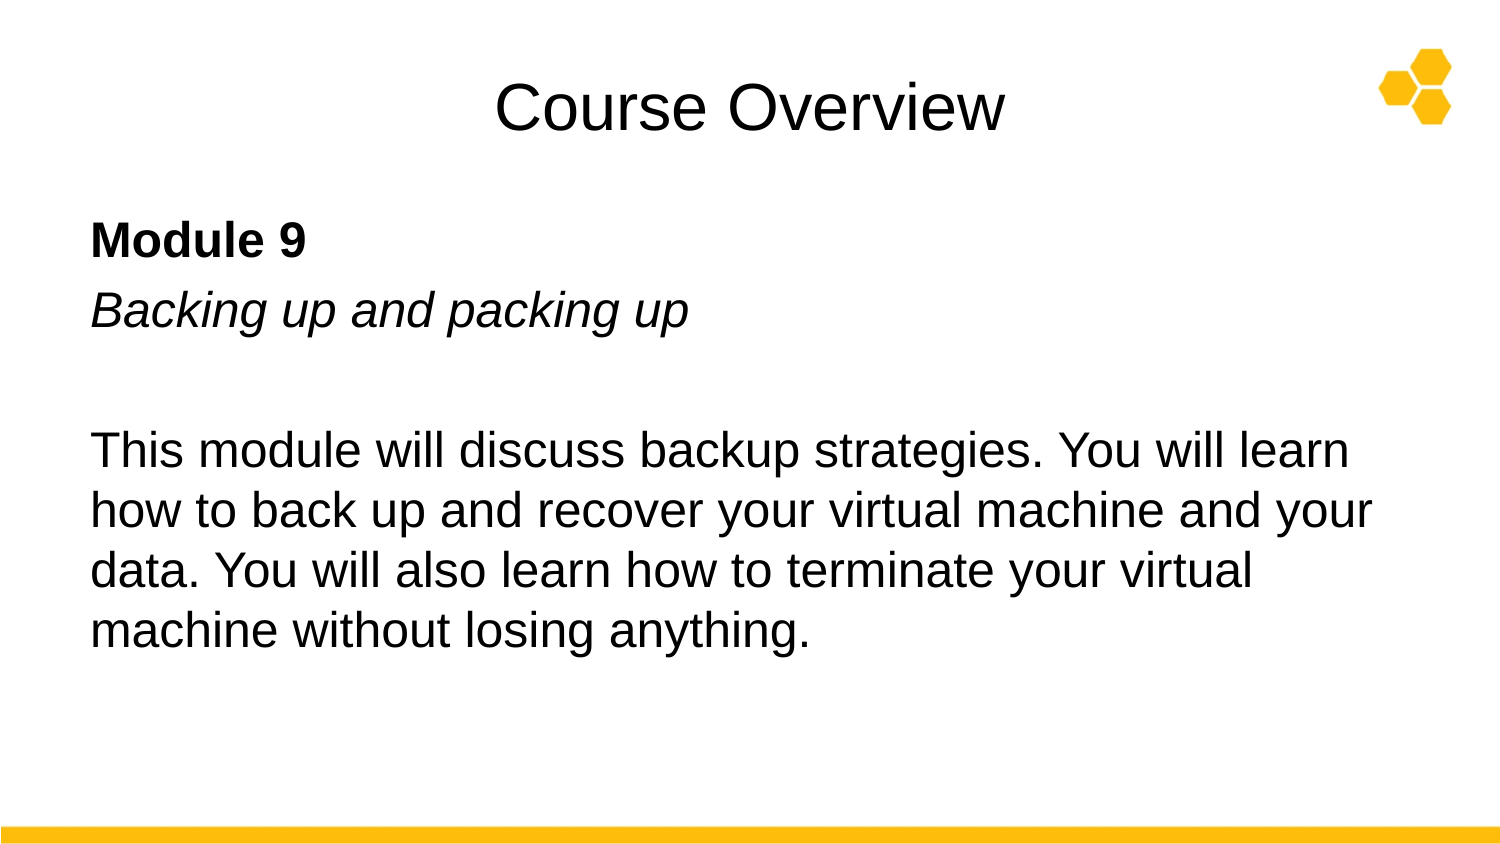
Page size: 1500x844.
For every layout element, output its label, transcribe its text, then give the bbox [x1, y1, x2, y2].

title Course Overview [75, 33, 1425, 175]
list Module 9 Backing up and packing up This module will discuss backup strategies. You will learn how to back up and recover your virtual machine and your data. You will also learn how to terminate your virtual machine without losing anything. [75, 199, 1425, 754]
picture [0, 0, 1500, 844]
